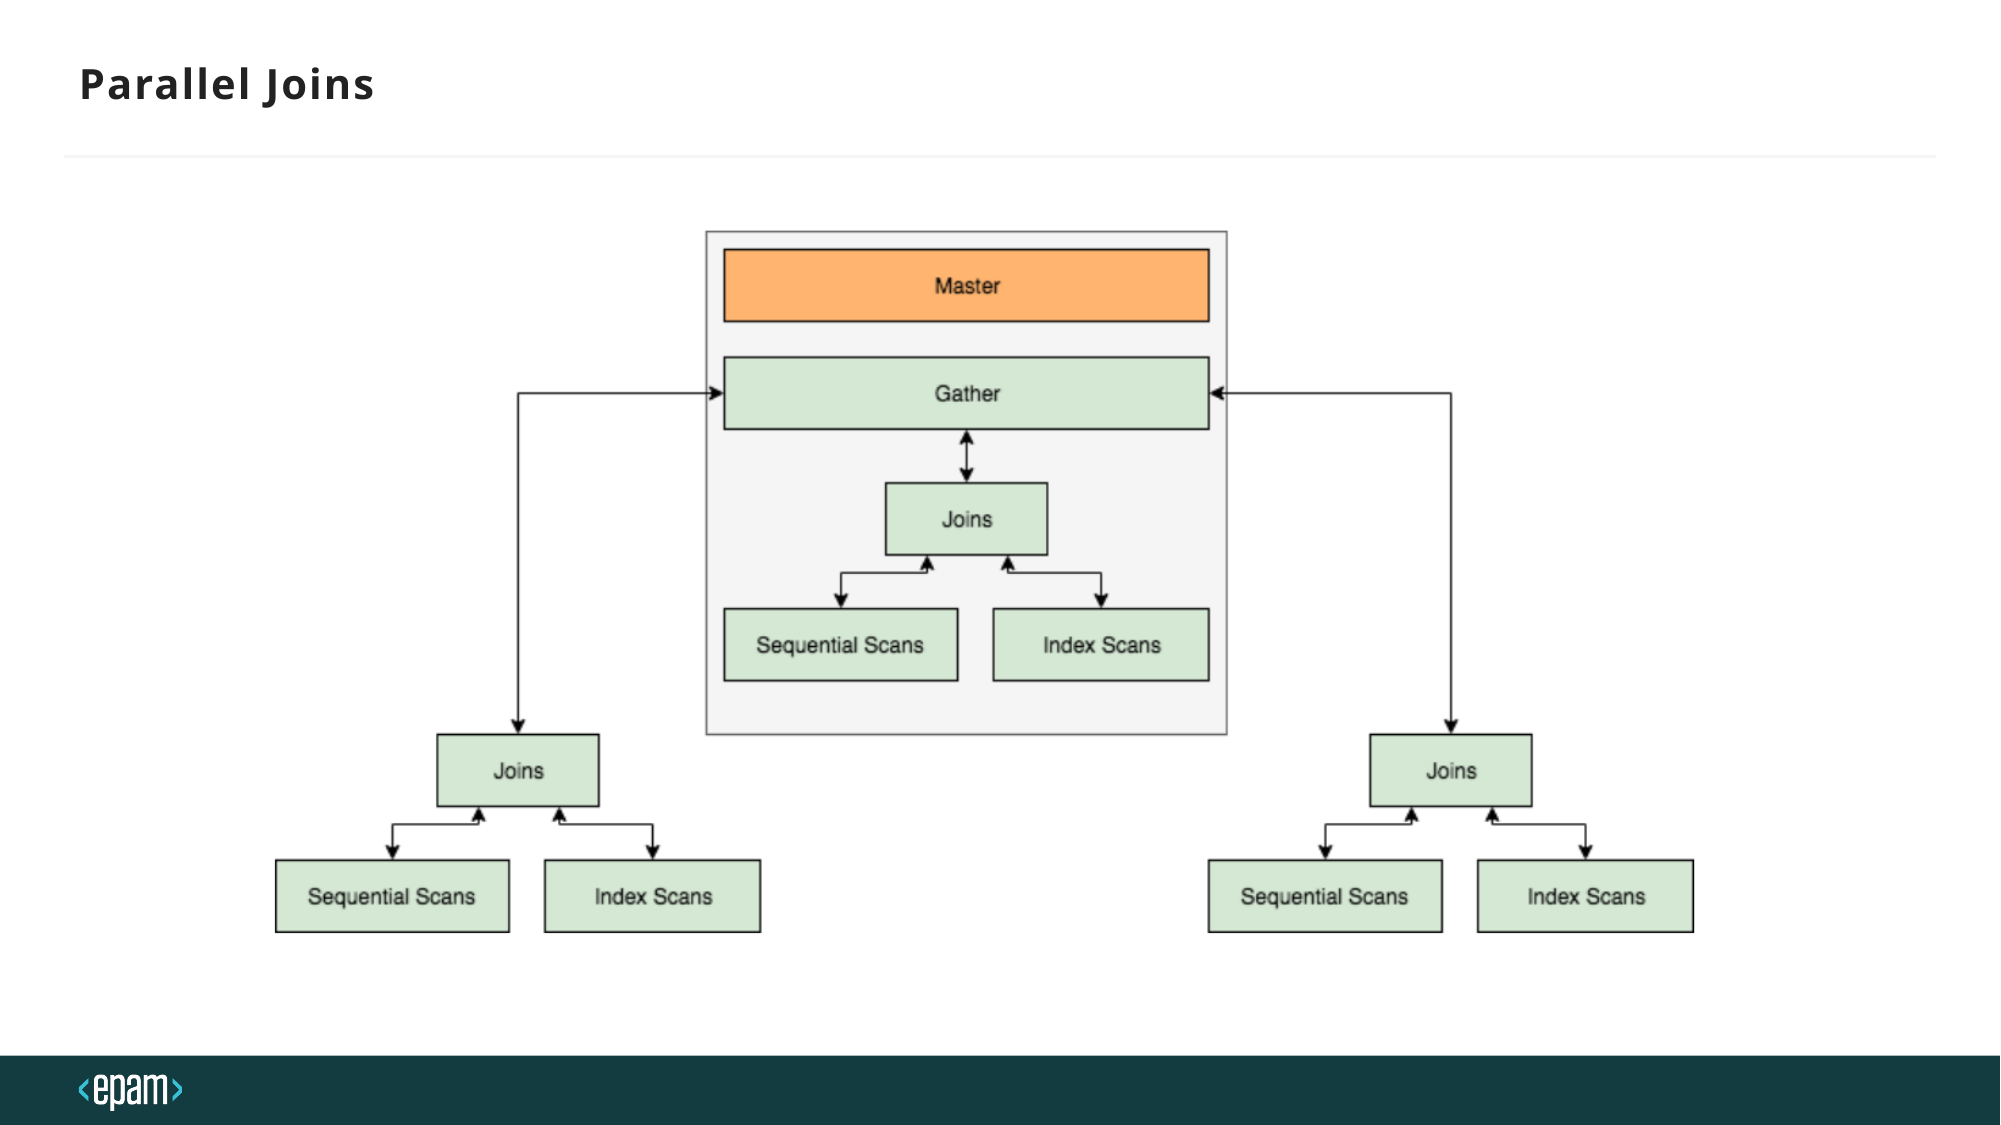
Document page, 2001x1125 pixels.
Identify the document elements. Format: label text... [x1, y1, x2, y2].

picture [269, 221, 1704, 938]
title Parallel Joins [78, 50, 1922, 116]
